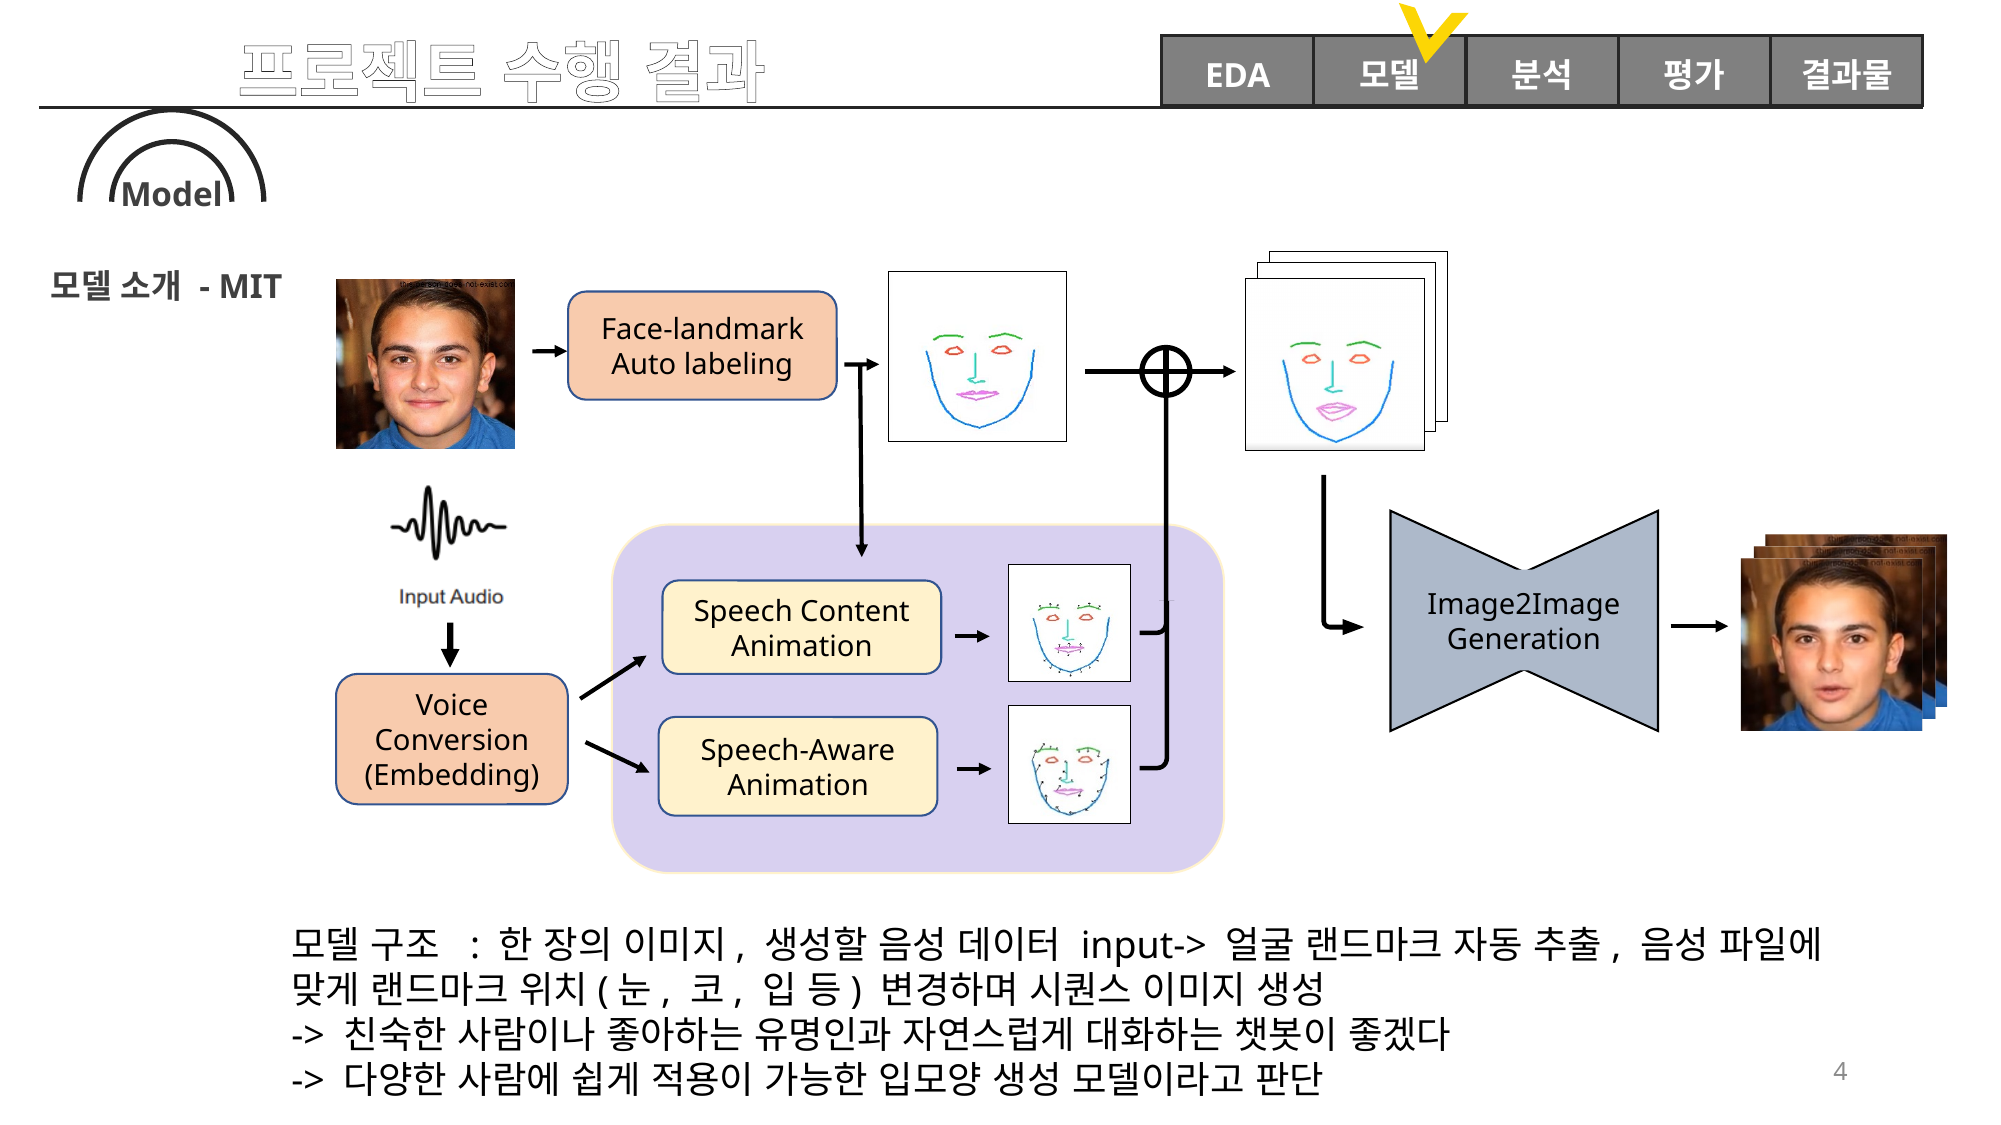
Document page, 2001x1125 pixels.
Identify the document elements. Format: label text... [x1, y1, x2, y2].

text_box 프로젝트 수행 결과 [0, 22, 1039, 109]
text_box 프로젝트 수행 결과 [191, 108, 1039, 118]
text_box 모델 구조 : 한 장의 이미지, 생성할 음성 데이터 input-> 얼굴 랜드마크 자동 추출, 음성 파일에 맞게 랜드마크 위치(눈, 코, 입 등) 변경하며 시퀀스 이미지 생성 -> 친숙한 사람이나 좋아하는 유명인과 자연스럽게 대화하는 챗봇이 좋겠다 -> 다양한 사람에 쉽게 적용이 가능한 입모양 생성 모델이라고 판단 [276, 913, 1863, 1109]
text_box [0, 109, 406, 306]
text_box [1161, 35, 1923, 106]
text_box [1390, 7, 1469, 64]
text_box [336, 251, 1948, 874]
